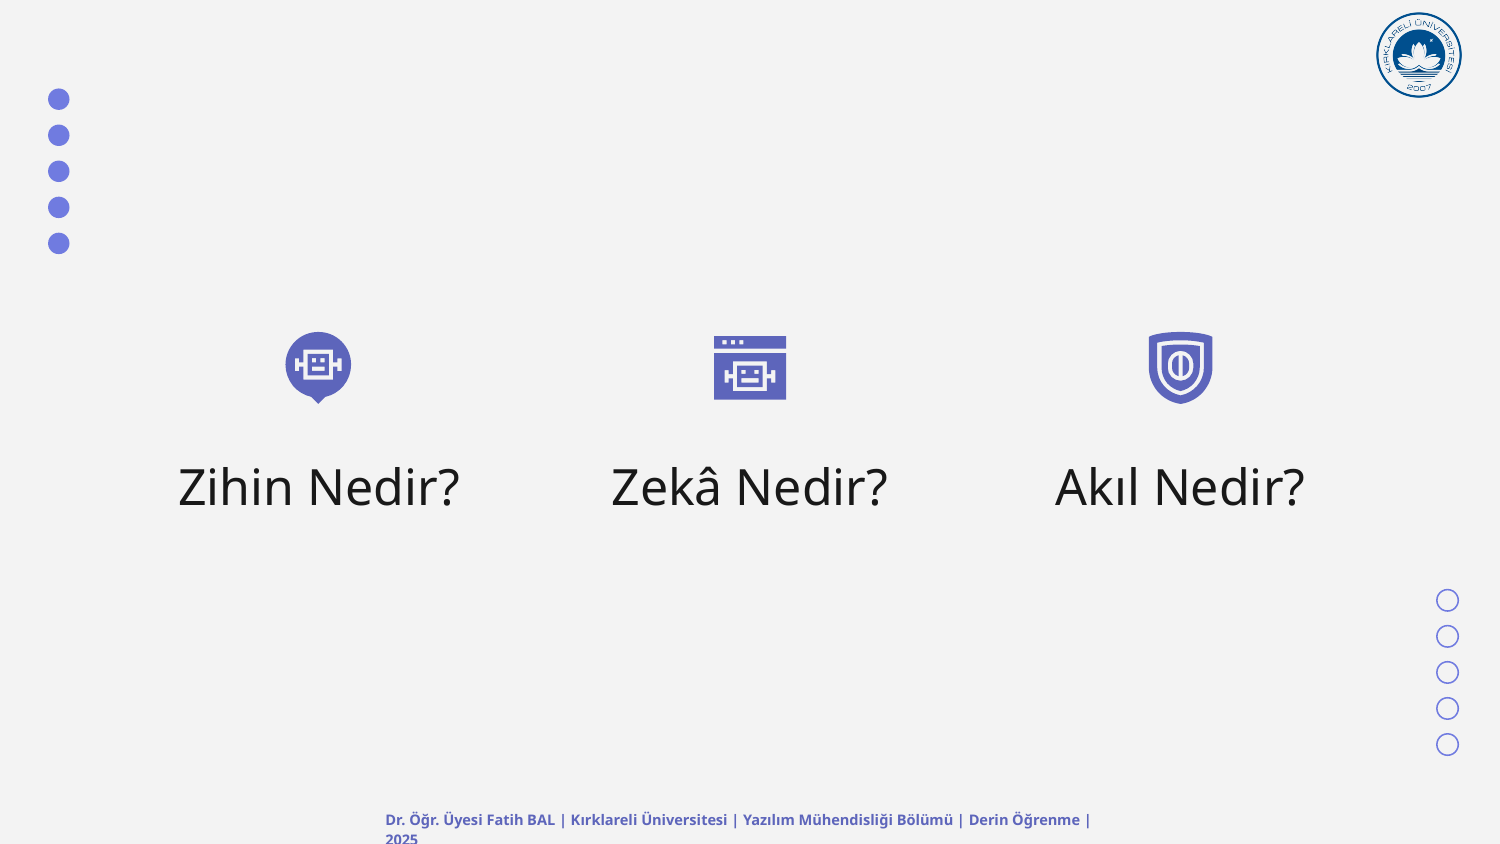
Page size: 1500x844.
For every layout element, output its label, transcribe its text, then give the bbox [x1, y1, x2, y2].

subtitle Zekâ Nedir? [566, 422, 934, 531]
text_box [713, 335, 787, 400]
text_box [285, 331, 352, 405]
subtitle Akıl Nedir? [996, 422, 1365, 531]
picture [1334, 0, 1500, 116]
text_box Dr. Öğr. Üyesi Fatih BAL | Kırklareli Üniversitesi | Yazılım Mühendisliği Bölümü | Derin Öğrenme | 2025 [370, 813, 1130, 844]
subtitle Zihin Nedir? [135, 422, 504, 531]
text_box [1148, 331, 1213, 405]
